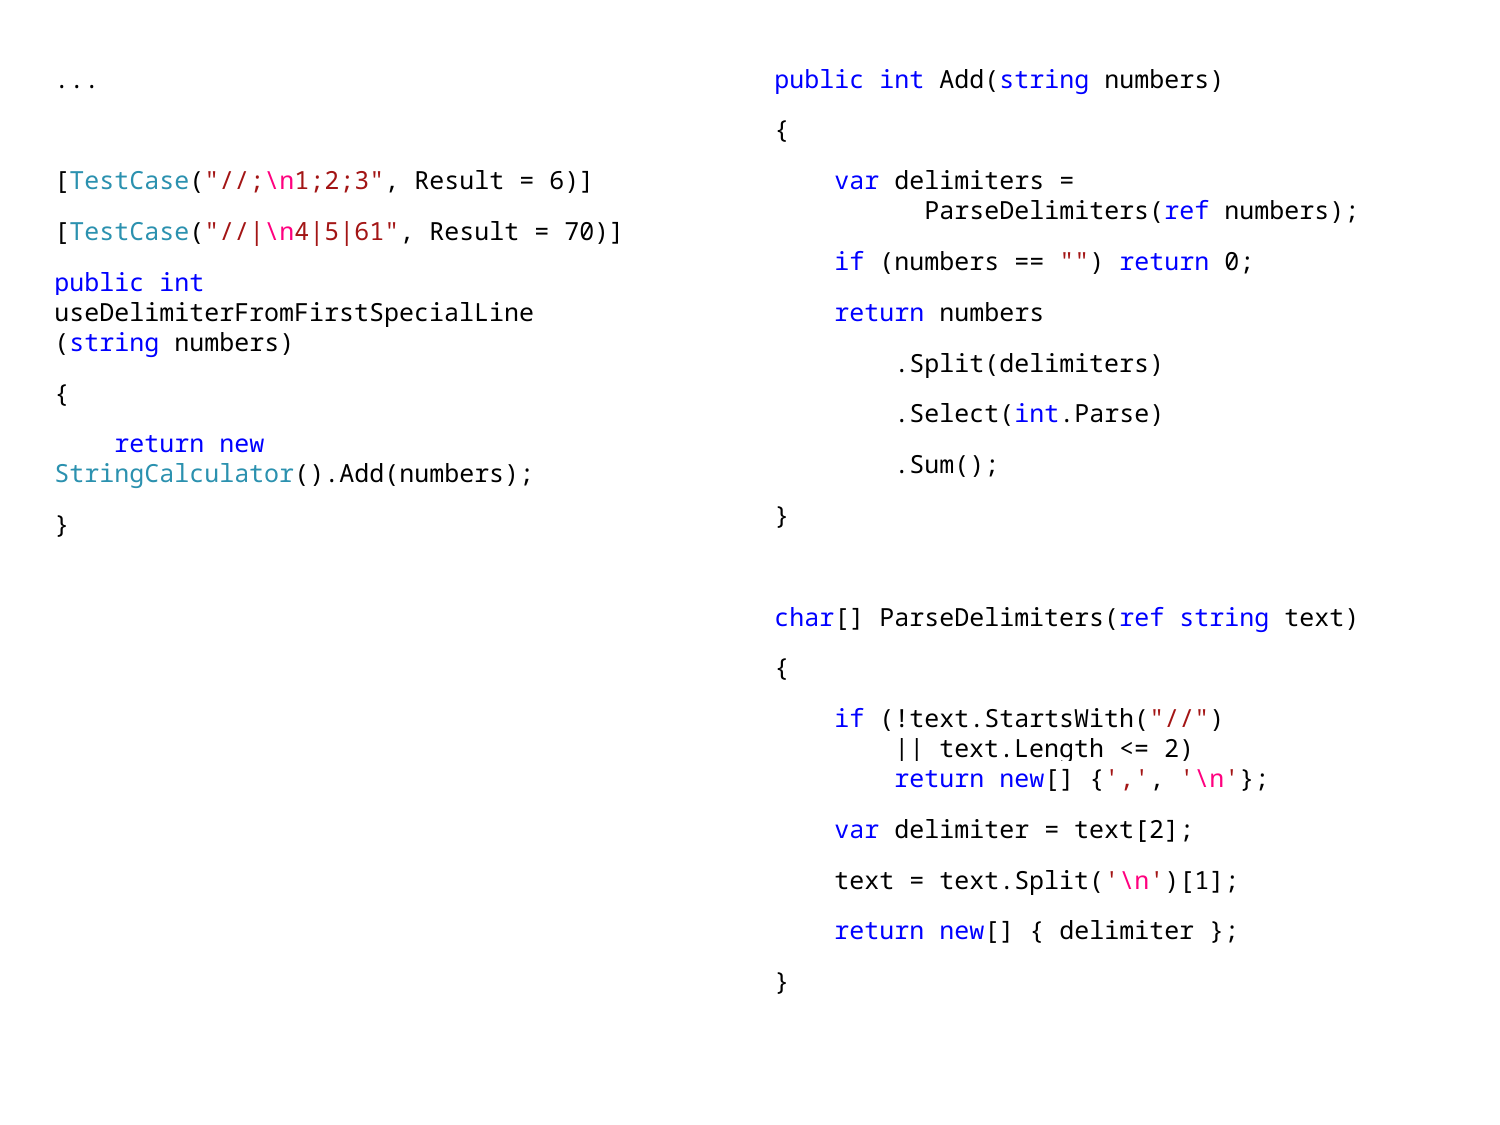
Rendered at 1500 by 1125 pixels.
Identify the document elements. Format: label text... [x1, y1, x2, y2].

list ... [TestCase("//;\n1;2;3", Result = 6)] [TestCase("//|\n4|5|61", Result = 70)] public int useDelimiterFromFirstSpecialLine (string numbers) { return new StringCalculator().Add(numbers); } [39, 55, 741, 1014]
list public int Add(string numbers) { var delimiters = ParseDelimiters(ref numbers); if (numbers == "") return 0; return numbers .Split(delimiters) .Select(int.Parse) .Sum(); } char[] ParseDelimiters(ref string text) { if (!text.StartsWith("//") || text.Length <= 2) return new[] {',', '\n'}; var delimiter = text[2]; text = text.Split('\n')[1]; return new[] { delimiter }; } [759, 55, 1468, 1014]
